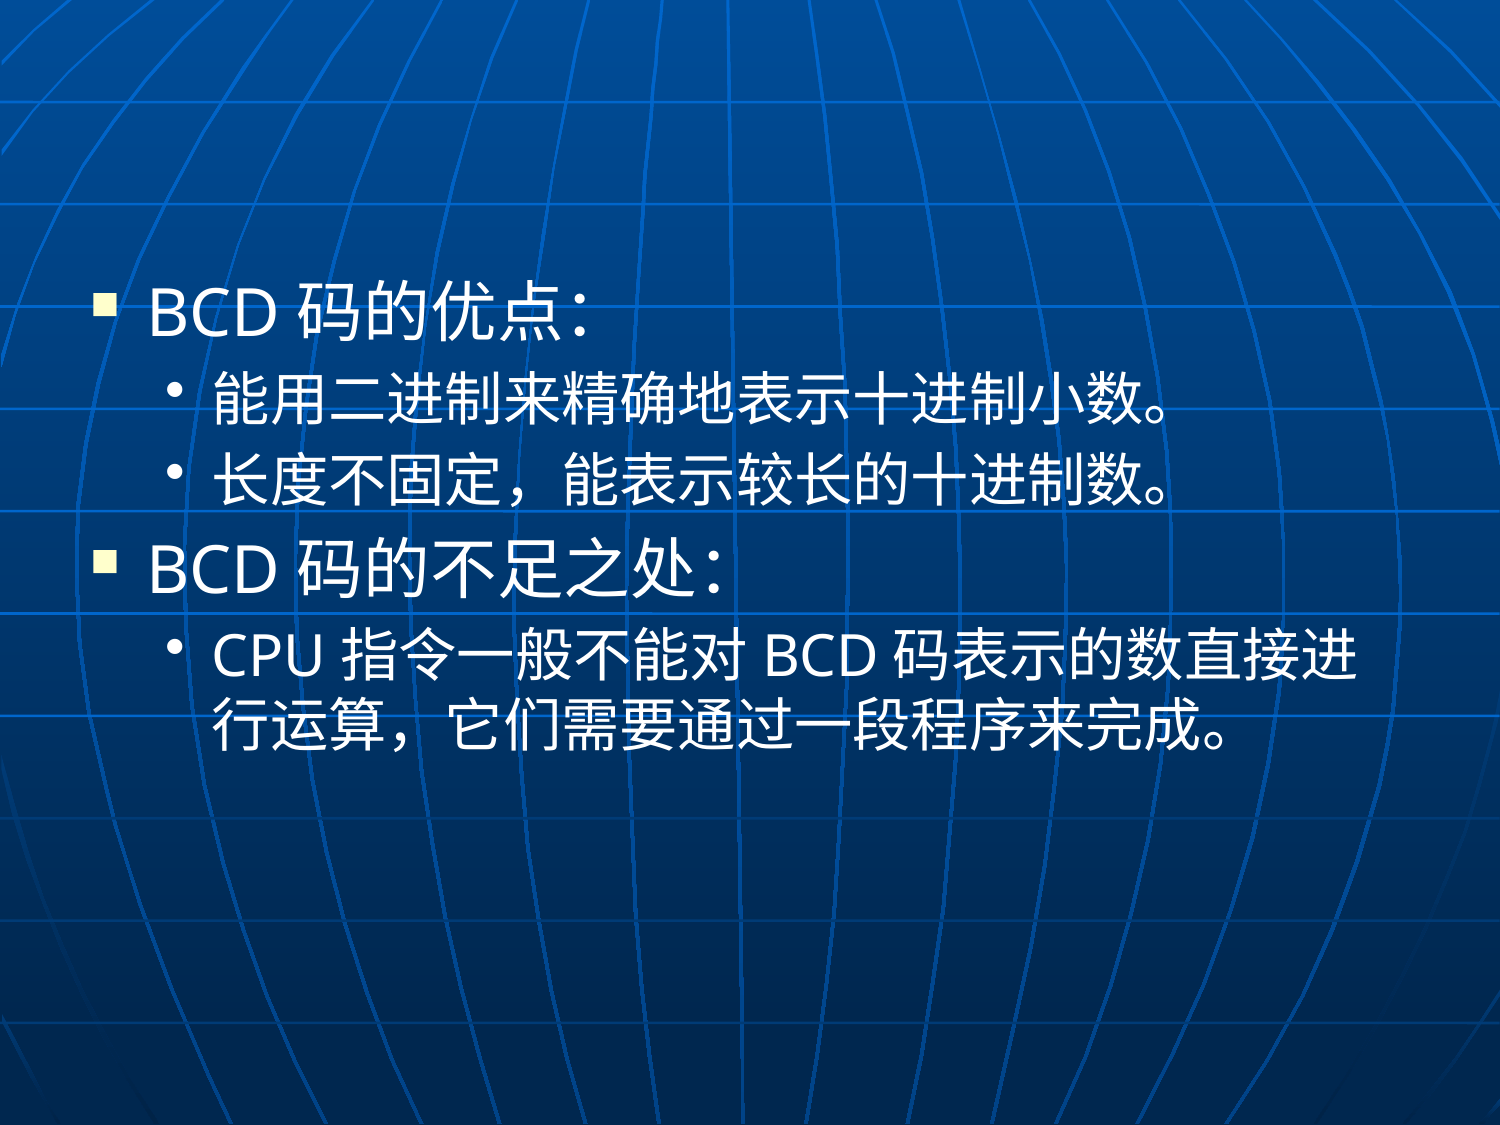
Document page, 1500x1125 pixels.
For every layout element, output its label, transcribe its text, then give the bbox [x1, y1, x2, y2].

list BCD码的优点： 能用二进制来精确地表示十进制小数。 长度不固定，能表示较长的十进制数。 BCD码的不足之处： CPU指令一般不能对BCD码表示的数直接进行运算，它们需要通过一段程序来完成。 [75, 262, 1425, 1083]
